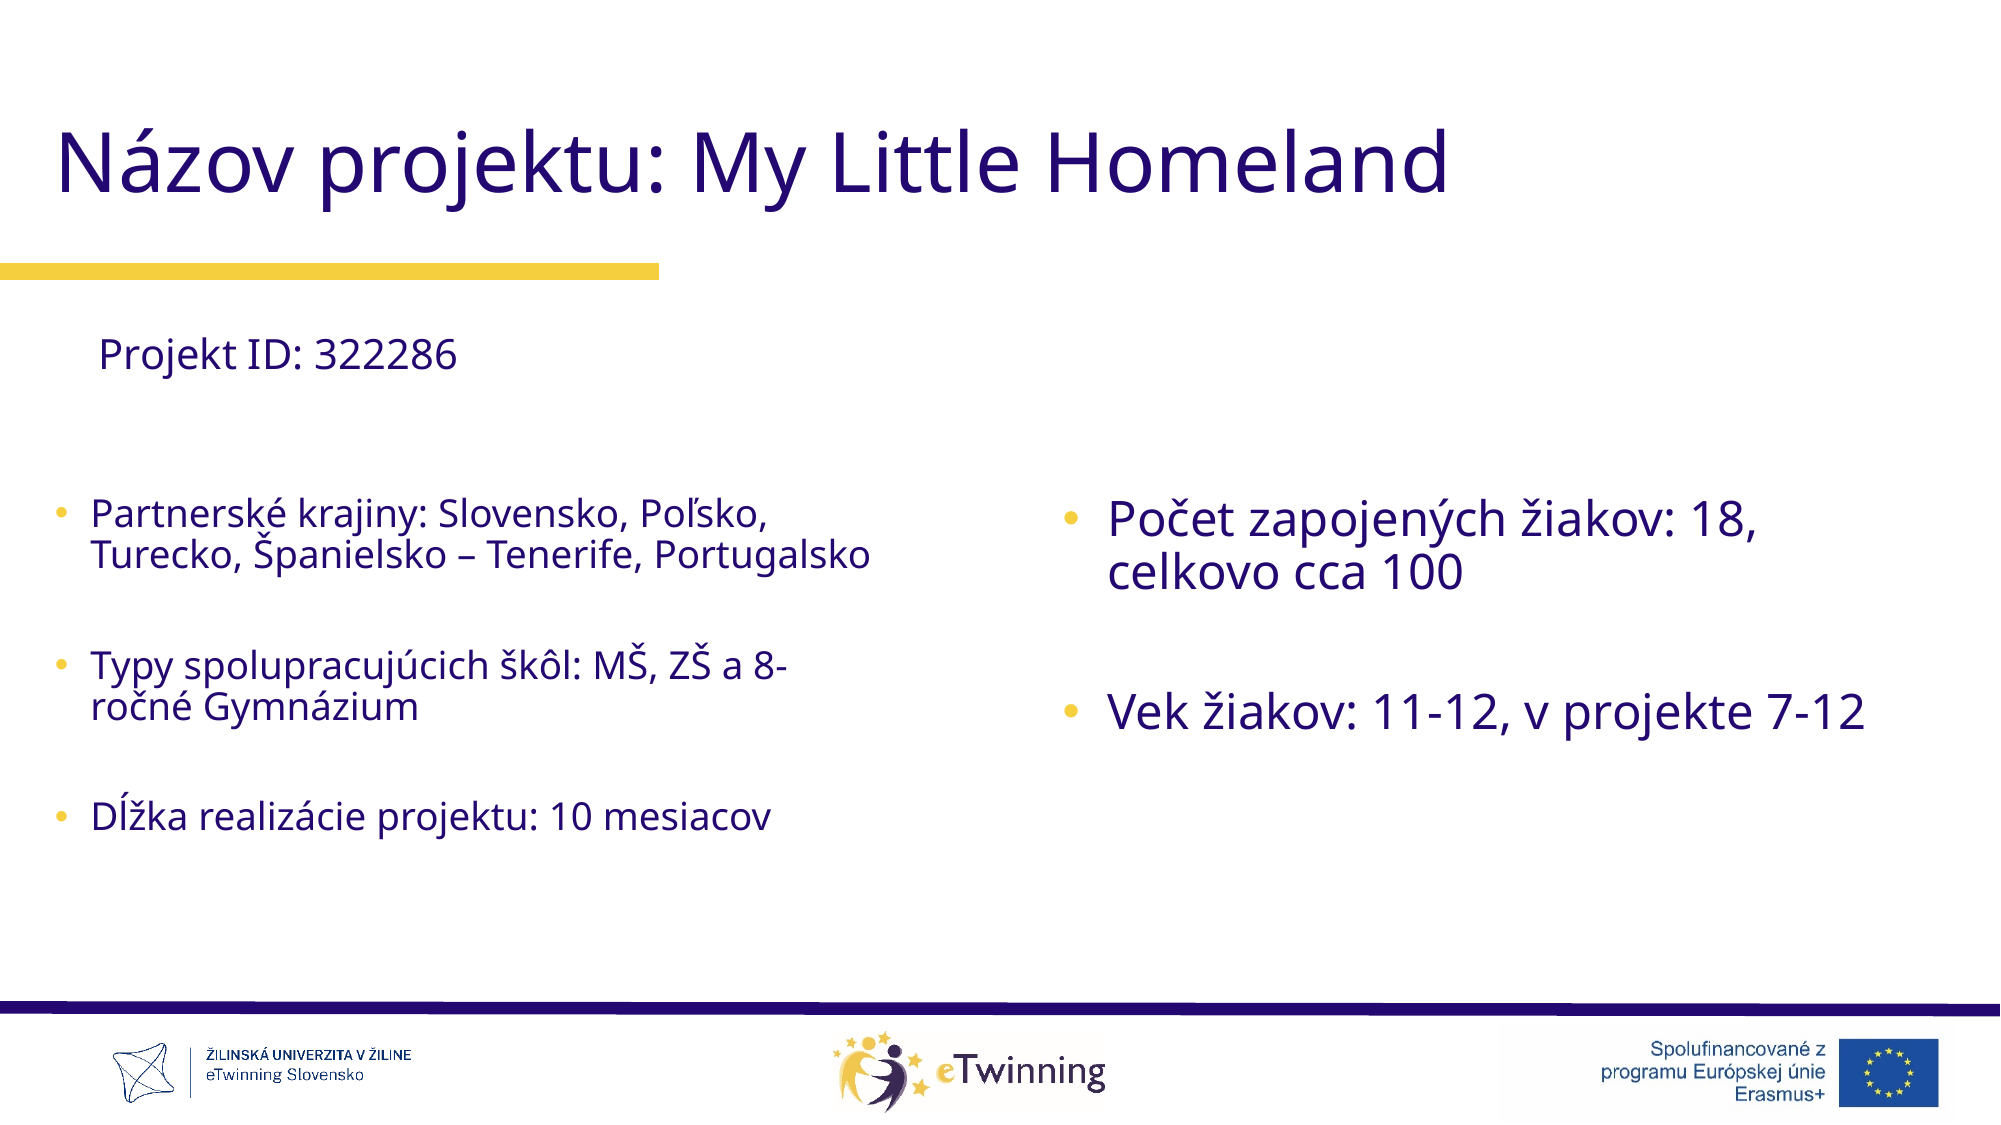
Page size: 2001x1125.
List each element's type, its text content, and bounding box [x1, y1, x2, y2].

list Počet zapojených žiakov: 18, celkovo cca 100 Vek žiakov: 11-12, v projekte 7-12 [1047, 486, 1898, 786]
title Názov projektu: My Little Homeland [40, 54, 1898, 272]
picture [833, 1031, 1105, 1114]
picture [1498, 1022, 1954, 1123]
picture [83, 1013, 440, 1125]
list Partnerské krajiny: Slovensko, Poľsko, Turecko, Španielsko – Tenerife, Portugalsko Typy spolupracujúcich škôl: MŠ, ZŠ a 8-ročné Gymnázium Dĺžka realizácie projektu: 10 mesiacov [40, 486, 891, 878]
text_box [0, 1007, 2000, 1011]
text_box Projekt ID: 322286 [83, 292, 1957, 420]
